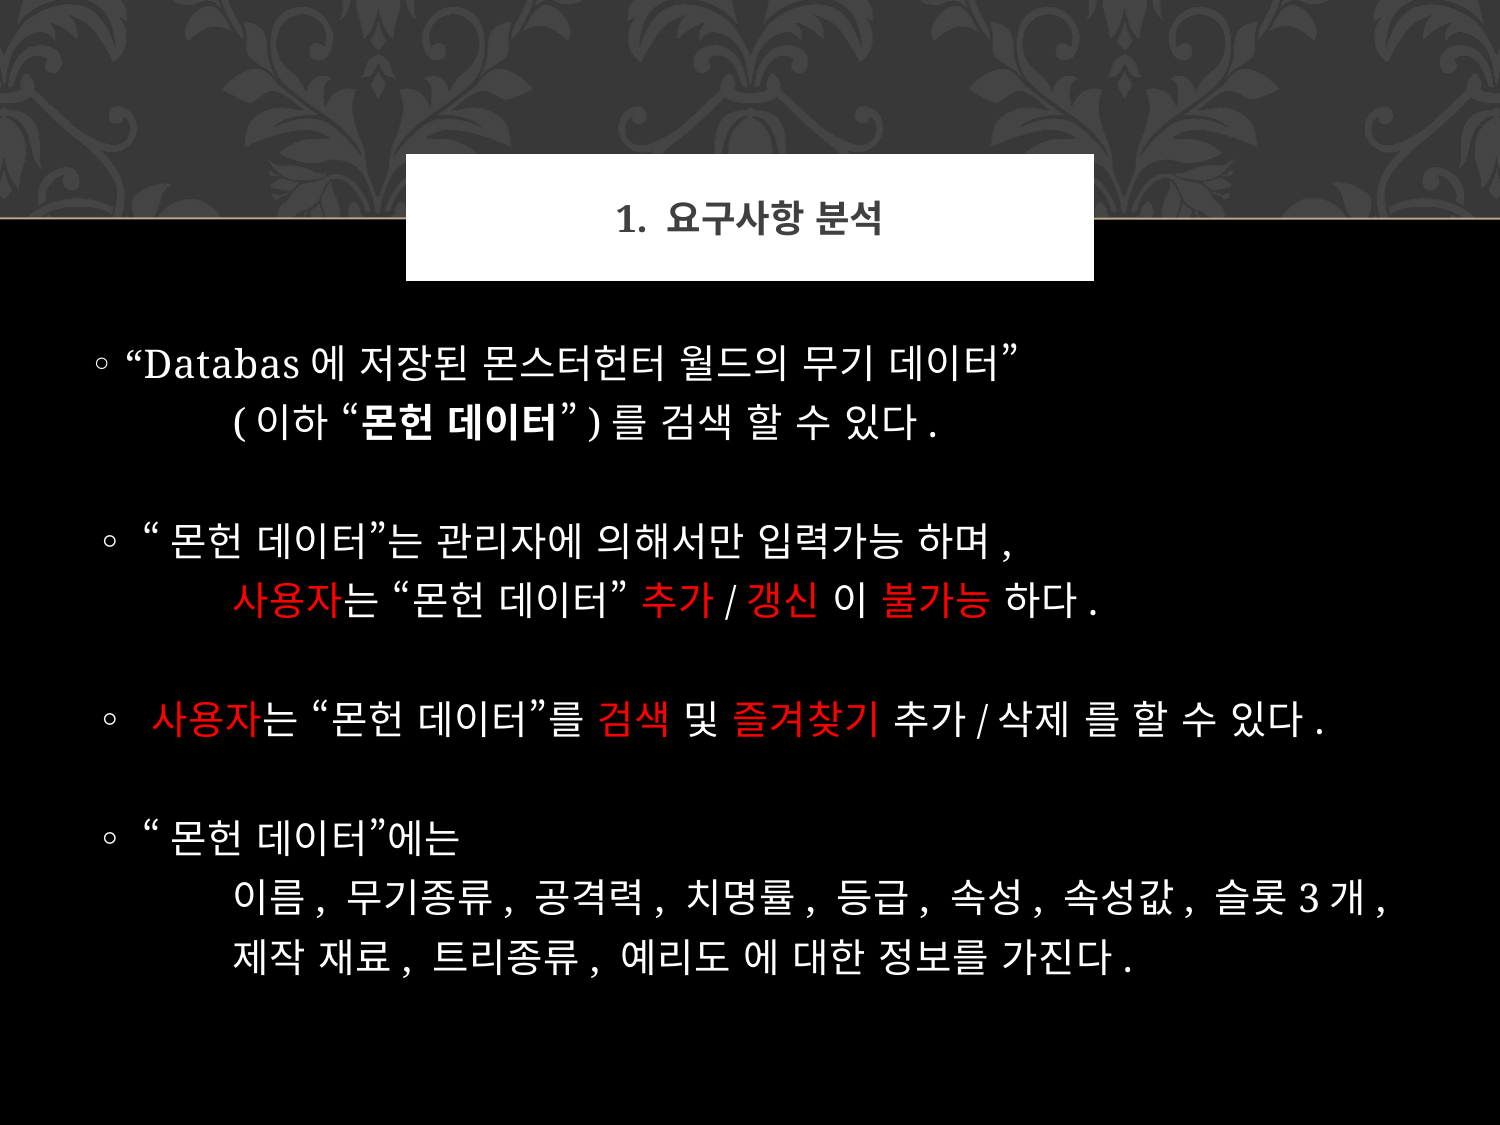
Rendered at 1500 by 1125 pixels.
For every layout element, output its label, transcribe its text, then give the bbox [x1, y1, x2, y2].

title 1. 요구사항 분석 [406, 154, 1094, 281]
list ◦ “Databas에 저장된 몬스터헌터 월드의 무기 데이터” (이하 “몬헌 데이터”)를 검색 할 수 있다. ◦ “몬헌 데이터”는 관리자에 의해서만 입력가능 하며, 사용자는 “몬헌 데이터” 추가/갱신 이 불가능 하다. ◦ 사용자는 “몬헌 데이터”를 검색 및 즐겨찾기 추가/삭제 를 할 수 있다. ◦ “몬헌 데이터”에는 이름, 무기종류, 공격력, 치명률, 등급, 속성, 속성값, 슬롯3개, 제작 재료, 트리종류, 예리도 에 대한 정보를 가진다. [75, 331, 1425, 1000]
